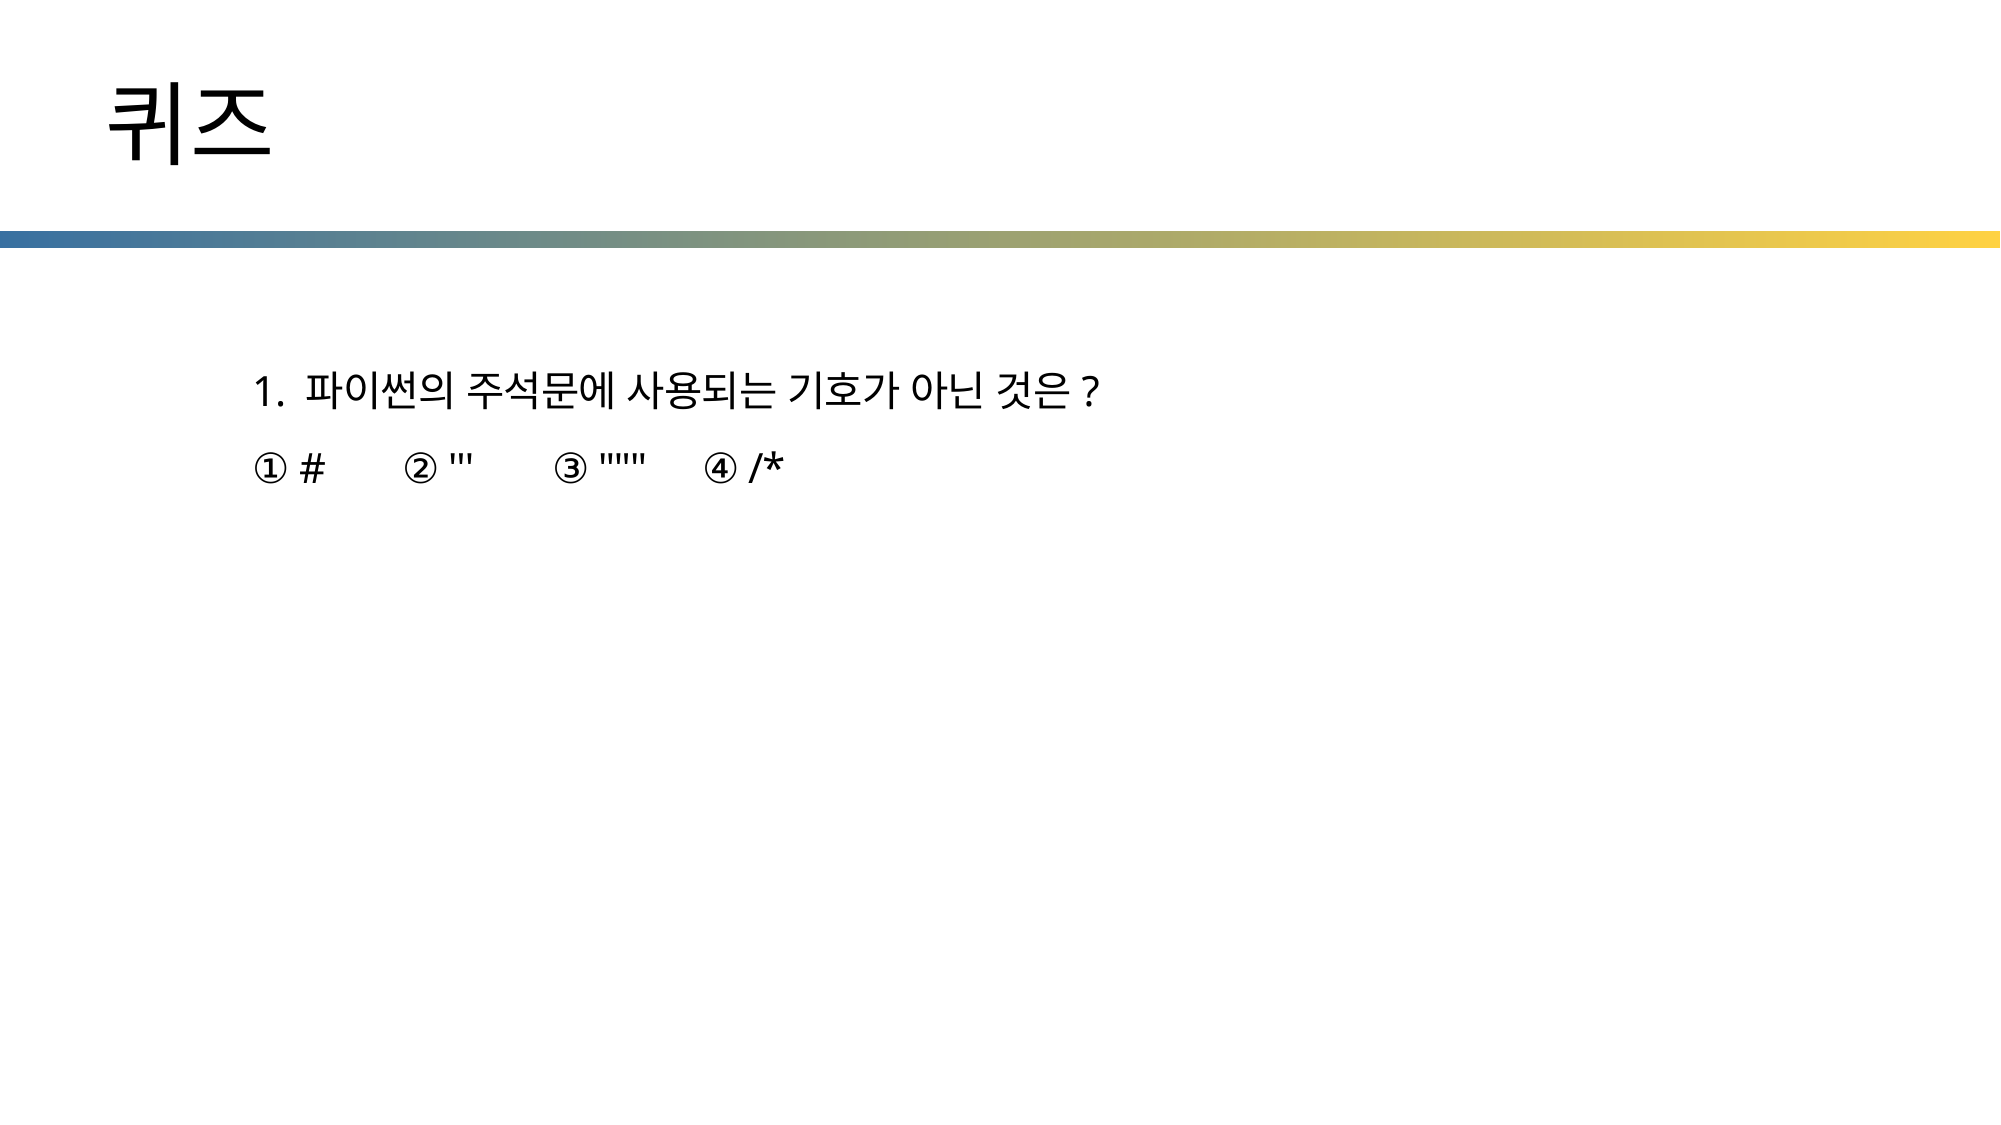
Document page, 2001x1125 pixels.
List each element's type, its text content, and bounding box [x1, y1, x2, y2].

text_box 1. 파이썬의 주석문에 사용되는 기호가 아닌 것은? ① # ② ''' ③ """ ④ /* [249, 337, 1223, 492]
title 퀴즈 [103, 25, 325, 216]
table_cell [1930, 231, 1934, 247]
